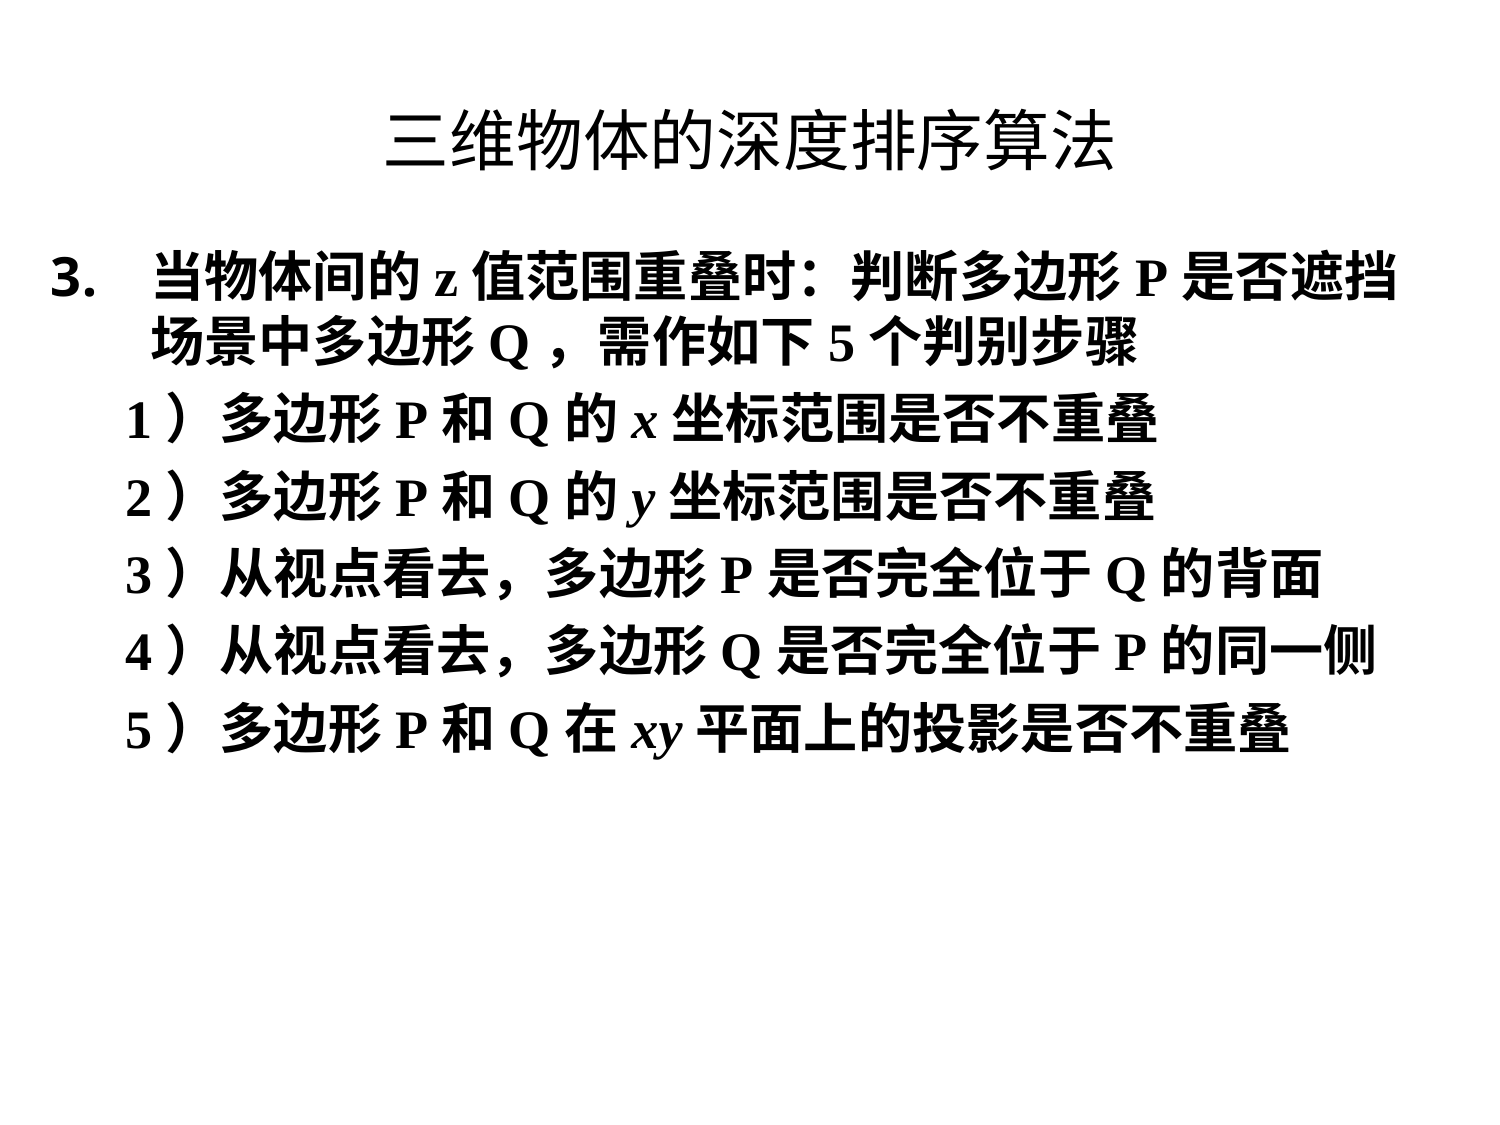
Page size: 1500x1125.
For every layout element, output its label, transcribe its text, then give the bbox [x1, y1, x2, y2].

title 三维物体的深度排序算法 [74, 44, 1426, 233]
list 当物体间的z值范围重叠时：判断多边形P是否遮挡场景中多边形Q，需作如下5个判别步骤 1）多边形P和Q的x坐标范围是否不重叠 2）多边形P和Q的y坐标范围是否不重叠 3）从视点看去，多边形P是否完全位于Q的背面 4）从视点看去，多边形Q是否完全位于P的同一侧 5）多边形P和Q在xy平面上的投影是否不重叠 [34, 234, 1430, 967]
